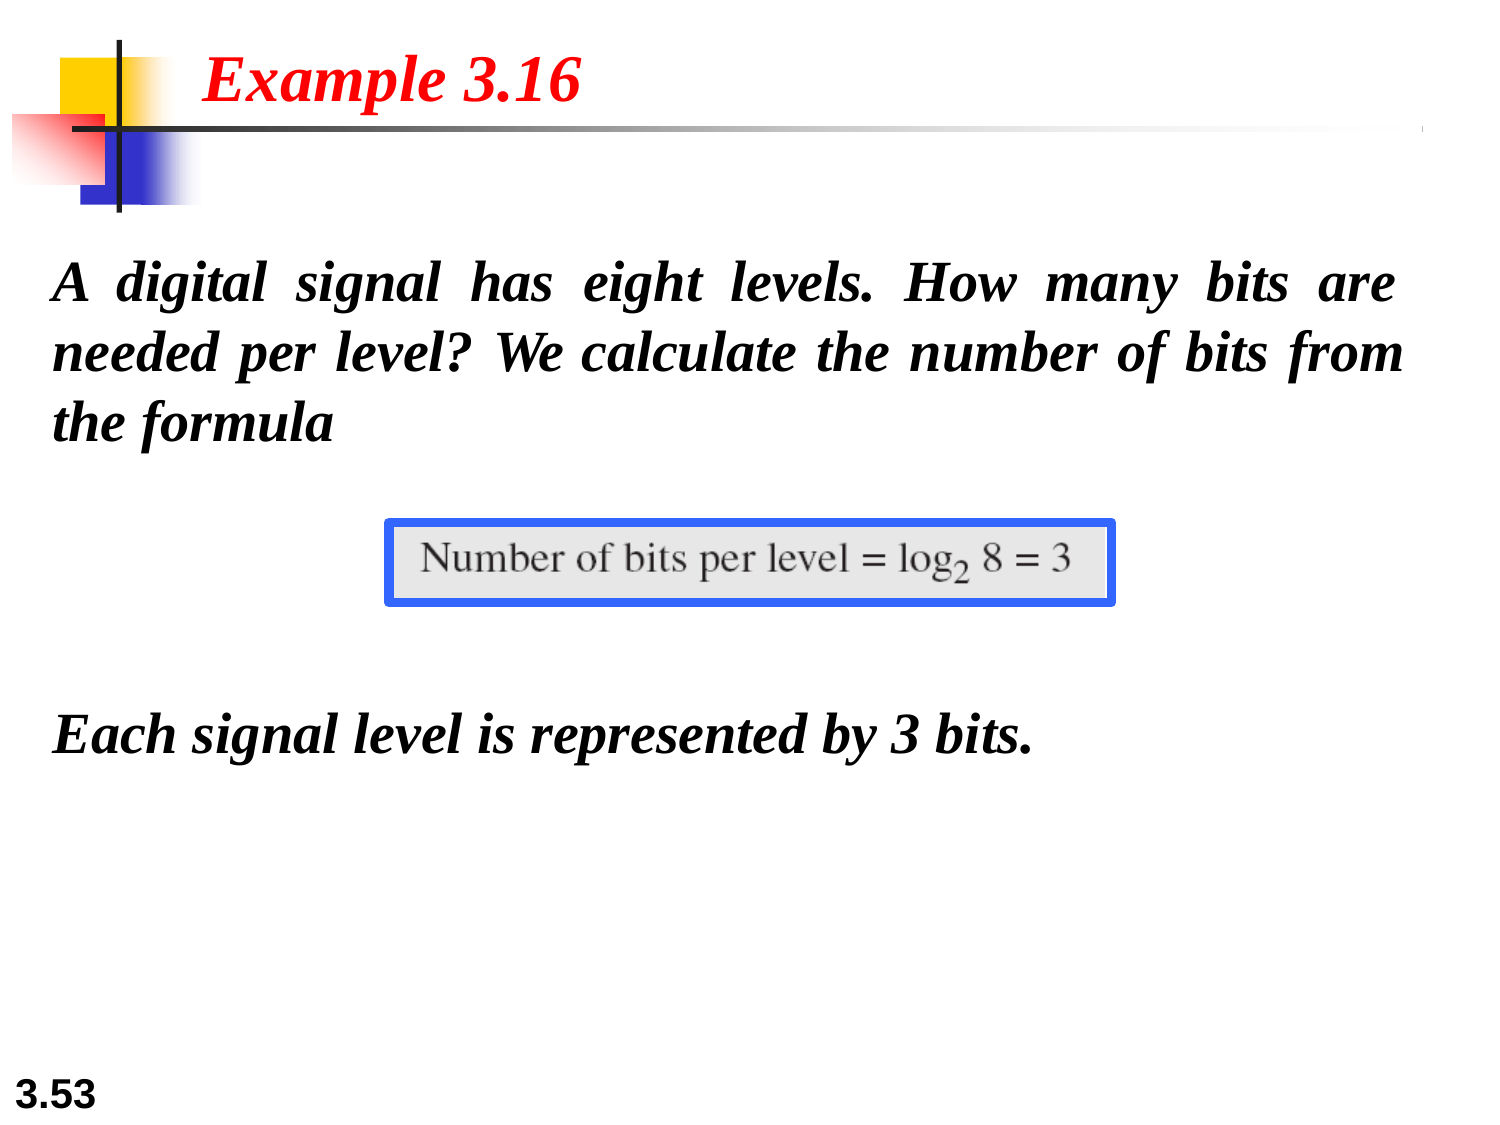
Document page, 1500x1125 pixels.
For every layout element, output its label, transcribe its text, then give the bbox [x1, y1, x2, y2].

picture [12, 57, 200, 205]
slide_number 3.53 [12, 1068, 103, 1125]
text_box Each signal level is represented by 3 bits. [50, 693, 1039, 766]
picture [583, 126, 1423, 132]
title Example 3.16 [200, 33, 583, 224]
text_box A digital signal has eight levels. How many bits are needed per level? We calculate the number of bits from the formula [50, 240, 1425, 453]
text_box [383, 517, 1117, 608]
